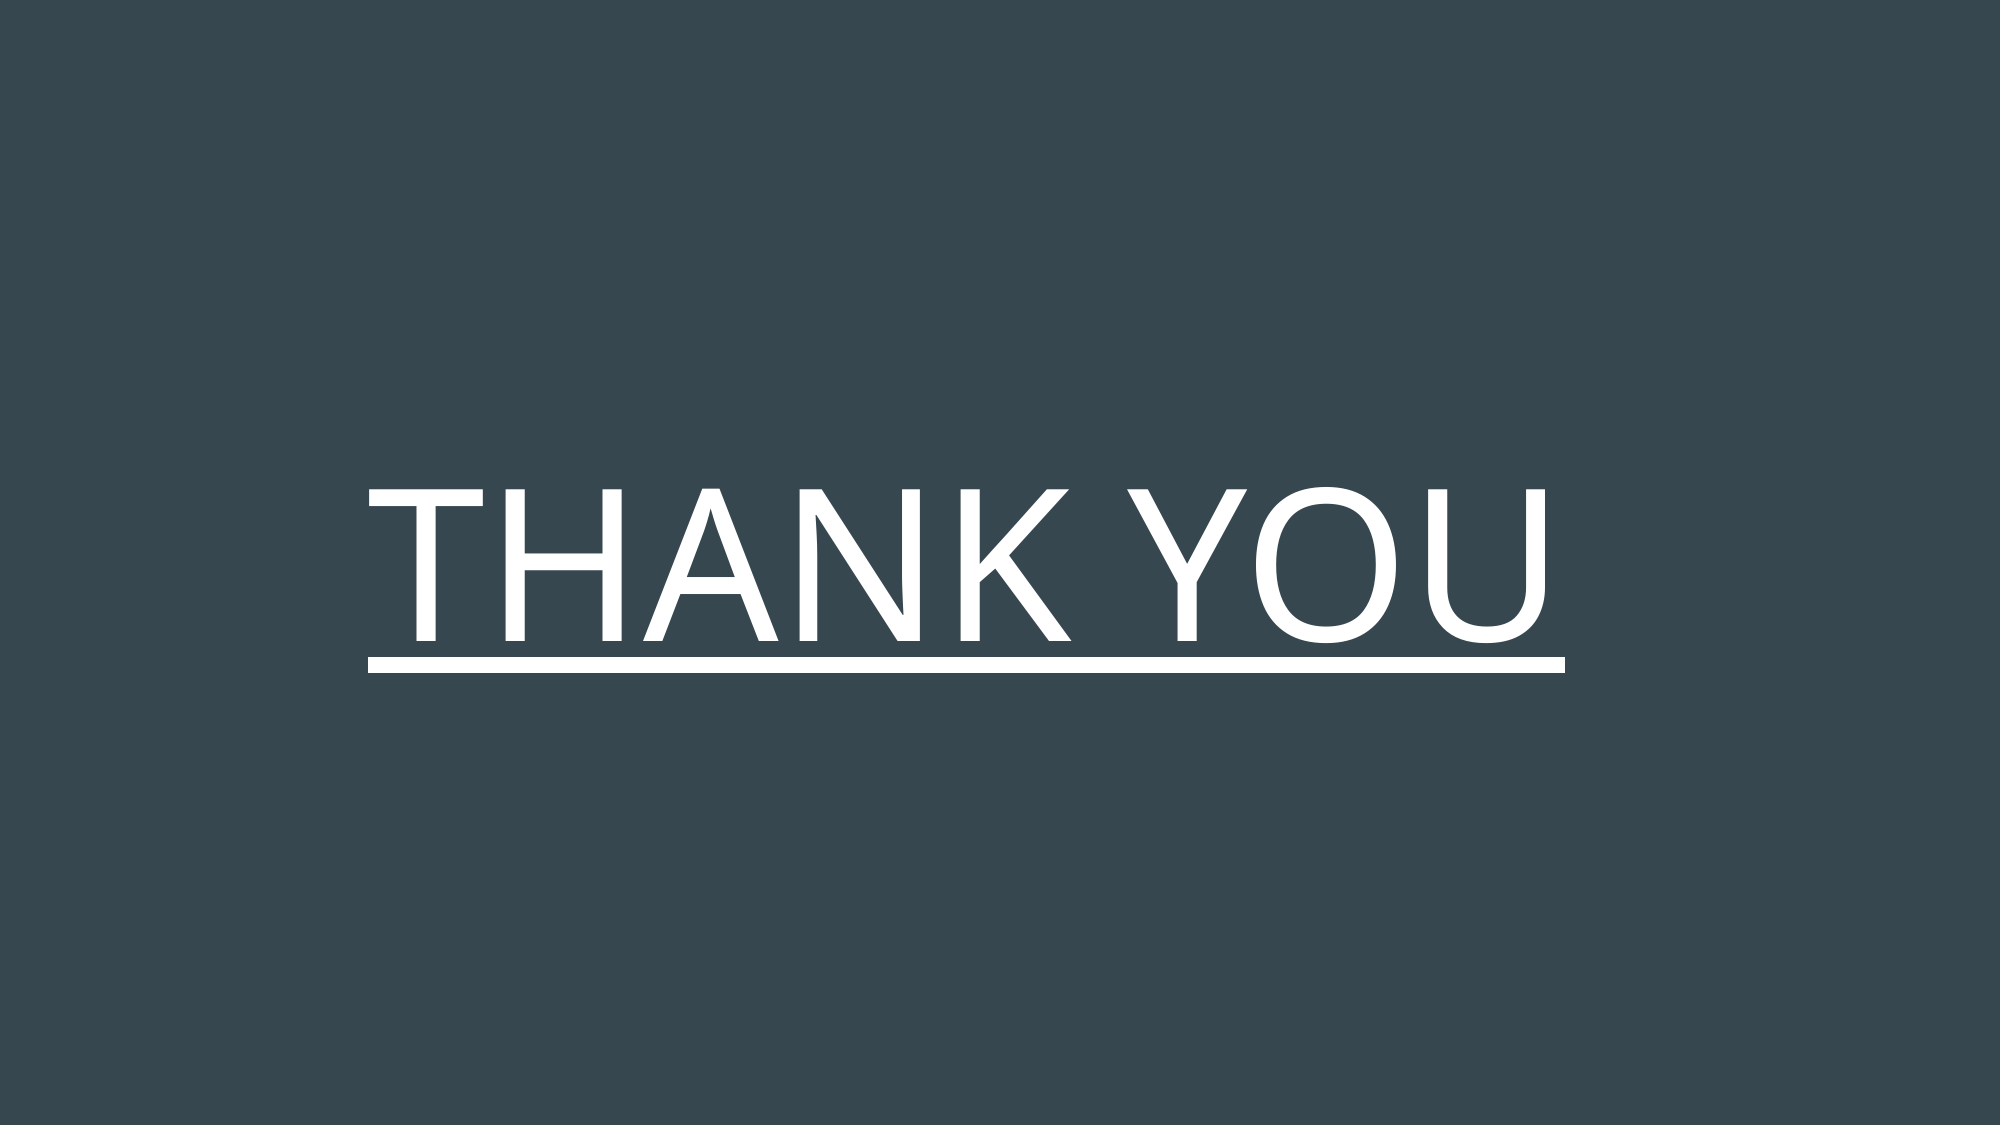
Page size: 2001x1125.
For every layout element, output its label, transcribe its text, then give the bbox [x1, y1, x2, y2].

title THANK YOU [225, 130, 1708, 699]
